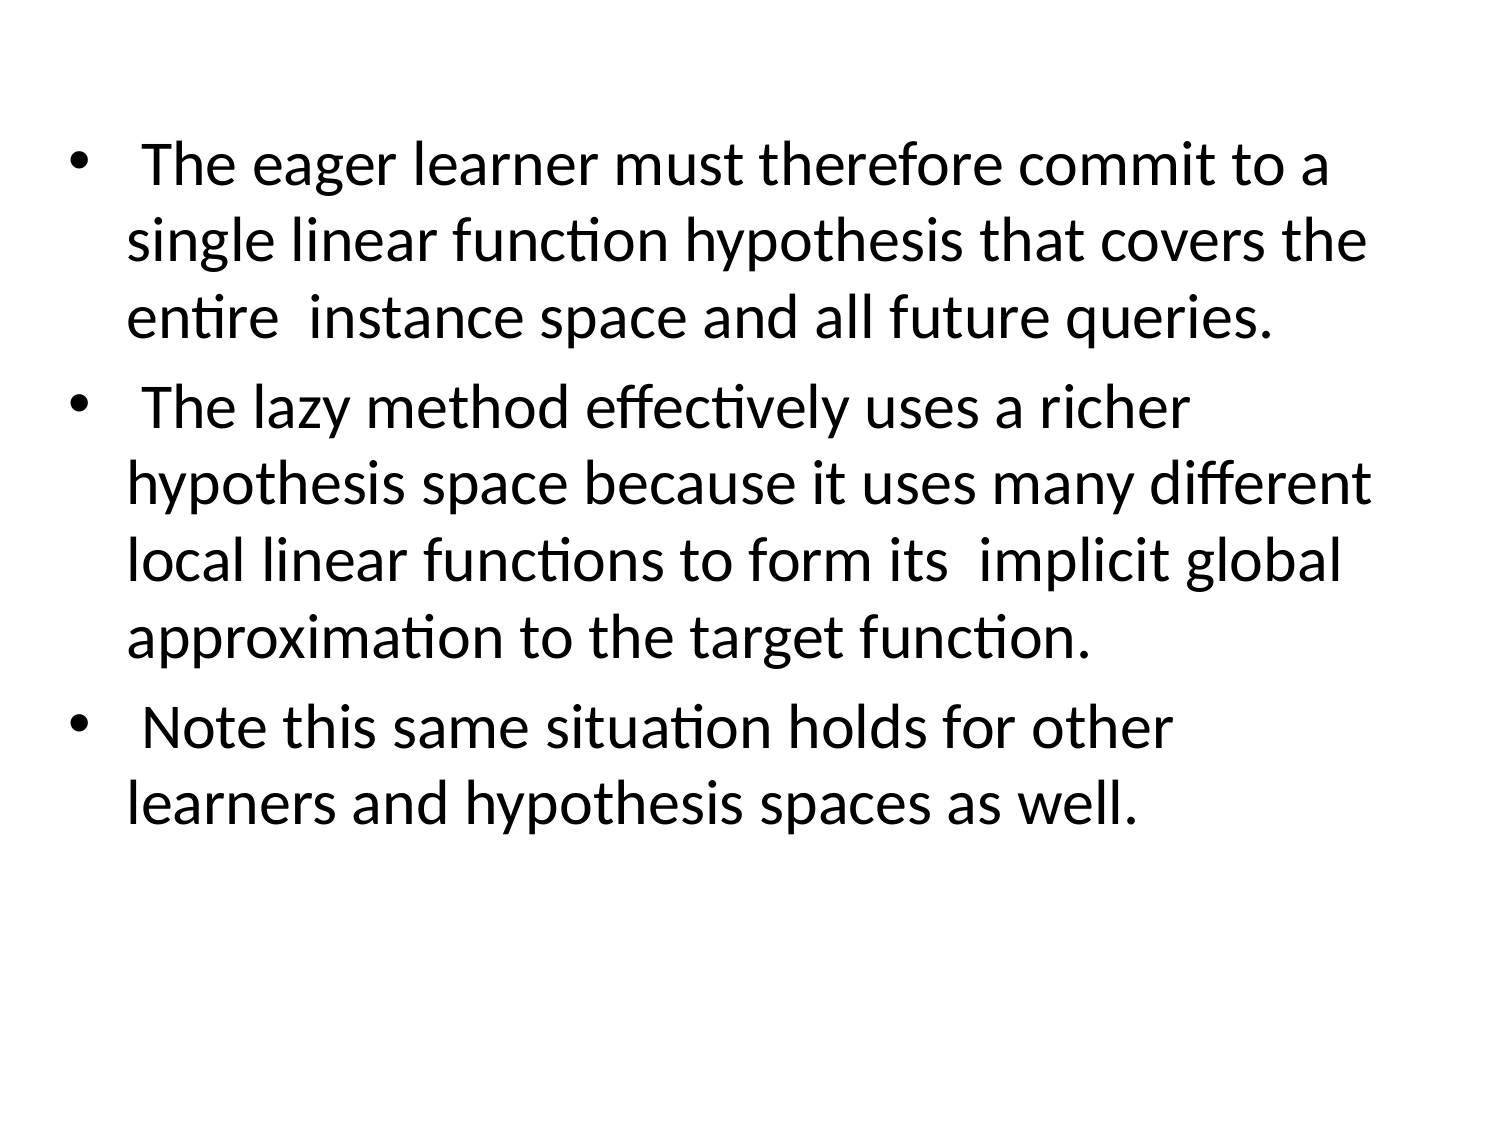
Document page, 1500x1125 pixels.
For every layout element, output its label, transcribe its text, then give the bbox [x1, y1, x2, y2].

list The eager learner must therefore commit to a single linear function hypothesis that covers the entire instance space and all future queries. The lazy method effectively uses a richer hypothesis space because it uses many different local linear functions to form its implicit global approximation to the target function. Note this same situation holds for other learners and hypothesis spaces as well. [53, 113, 1404, 857]
